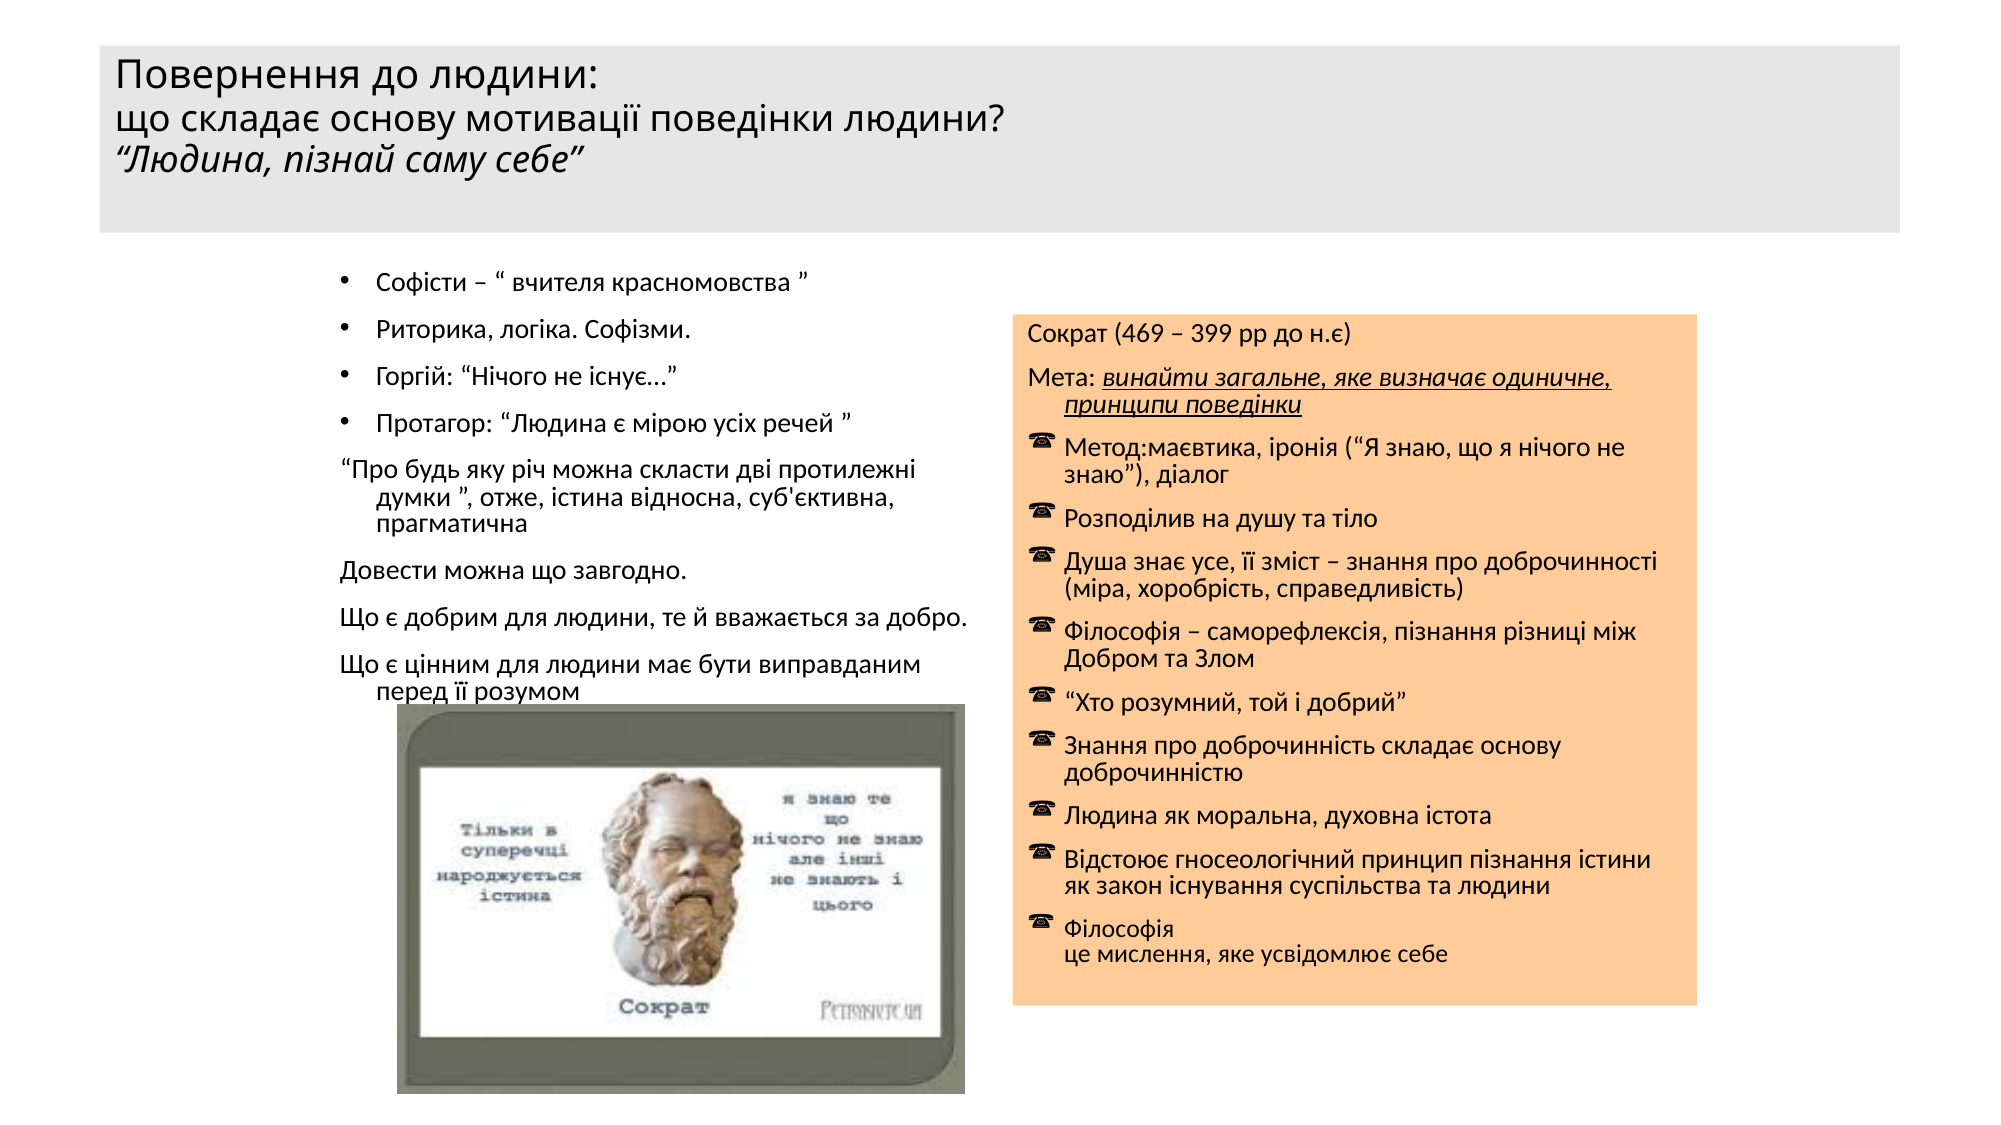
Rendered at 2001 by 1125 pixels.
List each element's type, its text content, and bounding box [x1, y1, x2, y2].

list Сократ (469 – 399 рр до н.є) Мета: винайти загальне, яке визначає одиничне, принципи поведінки Метод:маєвтика, іронія (“Я знаю, що я нічого не знаю”), діалог Розподілив на душу та тіло Душа знає усе, її зміст – знання про доброчинності (міра, хоробрість, справедливість) Філософія – саморефлексія, пізнання різниці між Добром та Злом “Хто розумний, той і добрий” Знання про доброчинність складає основу доброчинністю Людина як моральна, духовна істота Відстоює гносеологічний принцип пізнання істини як закон існування суспільства та людини Філософія це мислення, яке усвідомлює себе [1012, 314, 1697, 1006]
picture [397, 704, 965, 1094]
list Софісти – “ вчителя красномовства ” Риторика, логіка. Софізми. Горгій: “Нічого не існує…” Протагор: “Людина є мірою усіх речей ” “Про будь яку річ можна скласти дві протилежні думки ”, отже, істина відносна, суб'єктивна, прагматична Довести можна що завгодно. Що є добрим для людини, те й вважається за добро. Що є цінним для людини має бути виправданим перед її розумом [324, 262, 988, 740]
title Повернення до людини: що складає основу мотивації поведінки людини? “Людина, пізнай саму себе” [99, 45, 1900, 233]
